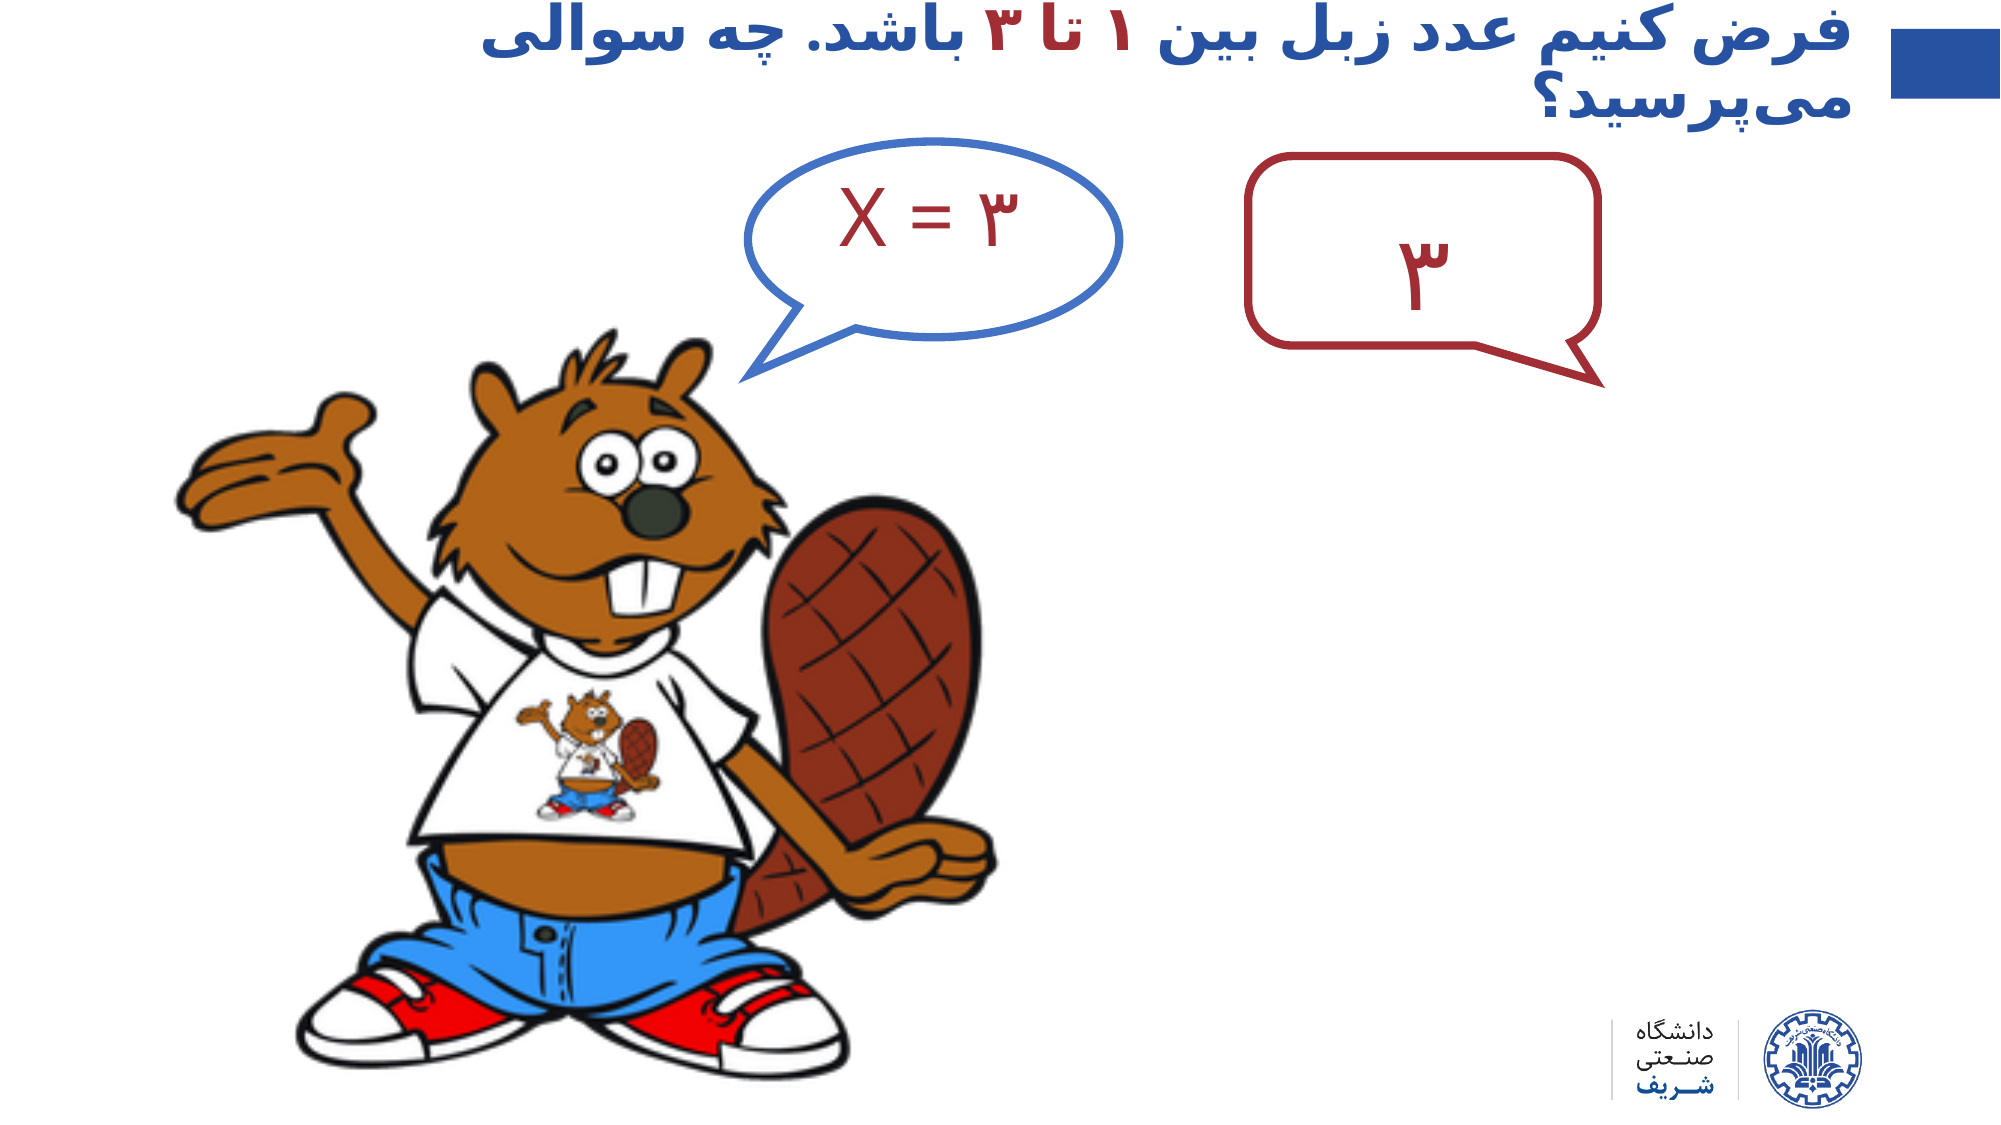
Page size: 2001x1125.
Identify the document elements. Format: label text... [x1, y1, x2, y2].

list فرض کنیم عدد زبل بین ۱ تا ۳ باشد. چه سوالی می‌پرسید؟ [136, 6, 1863, 121]
picture [162, 321, 1019, 1088]
text_box [747, 169, 1054, 327]
picture [1609, 1009, 1863, 1109]
text_box [806, 141, 1120, 313]
text_box X = ۳ [803, 168, 1057, 314]
text_box ۳ [1248, 156, 1598, 381]
